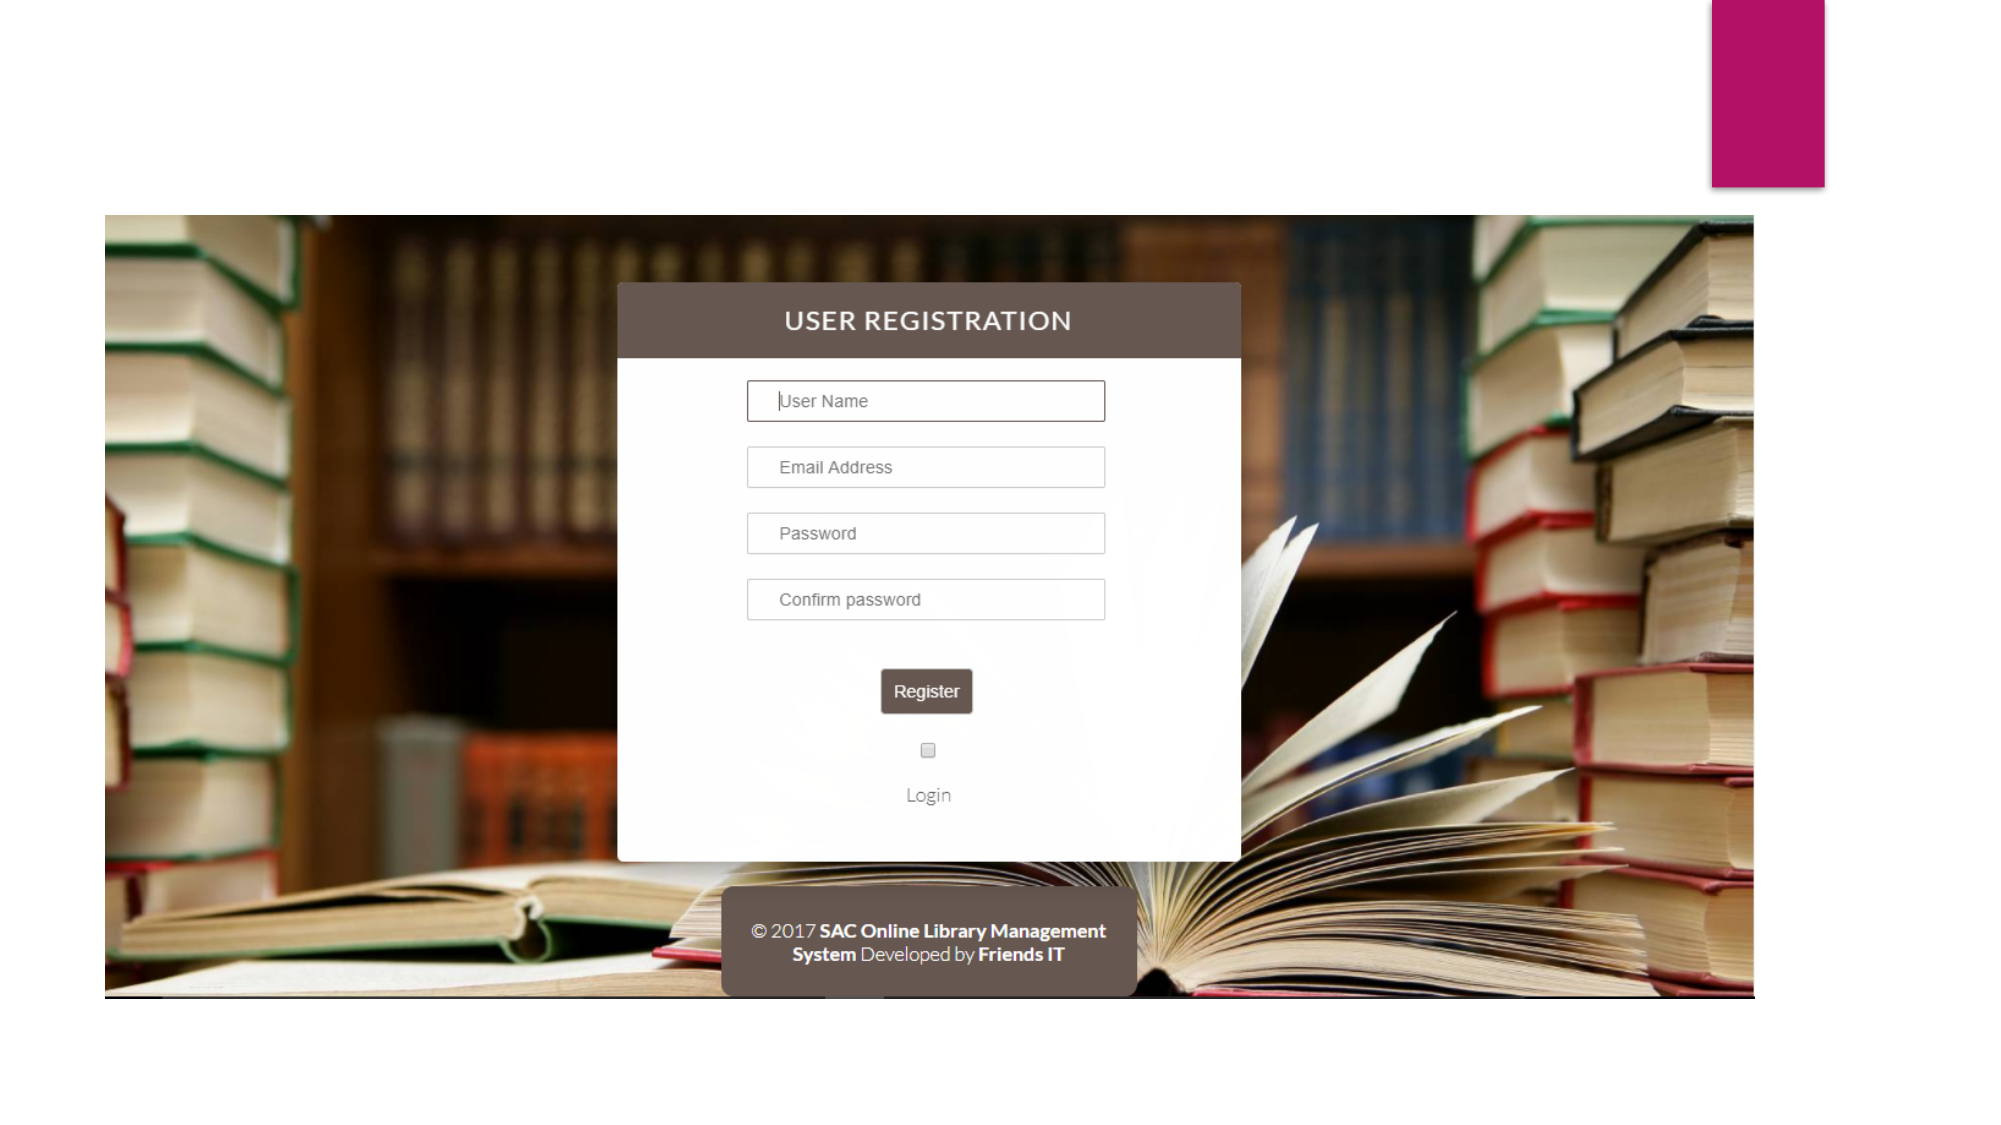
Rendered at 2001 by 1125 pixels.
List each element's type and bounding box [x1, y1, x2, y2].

picture [104, 215, 1756, 999]
